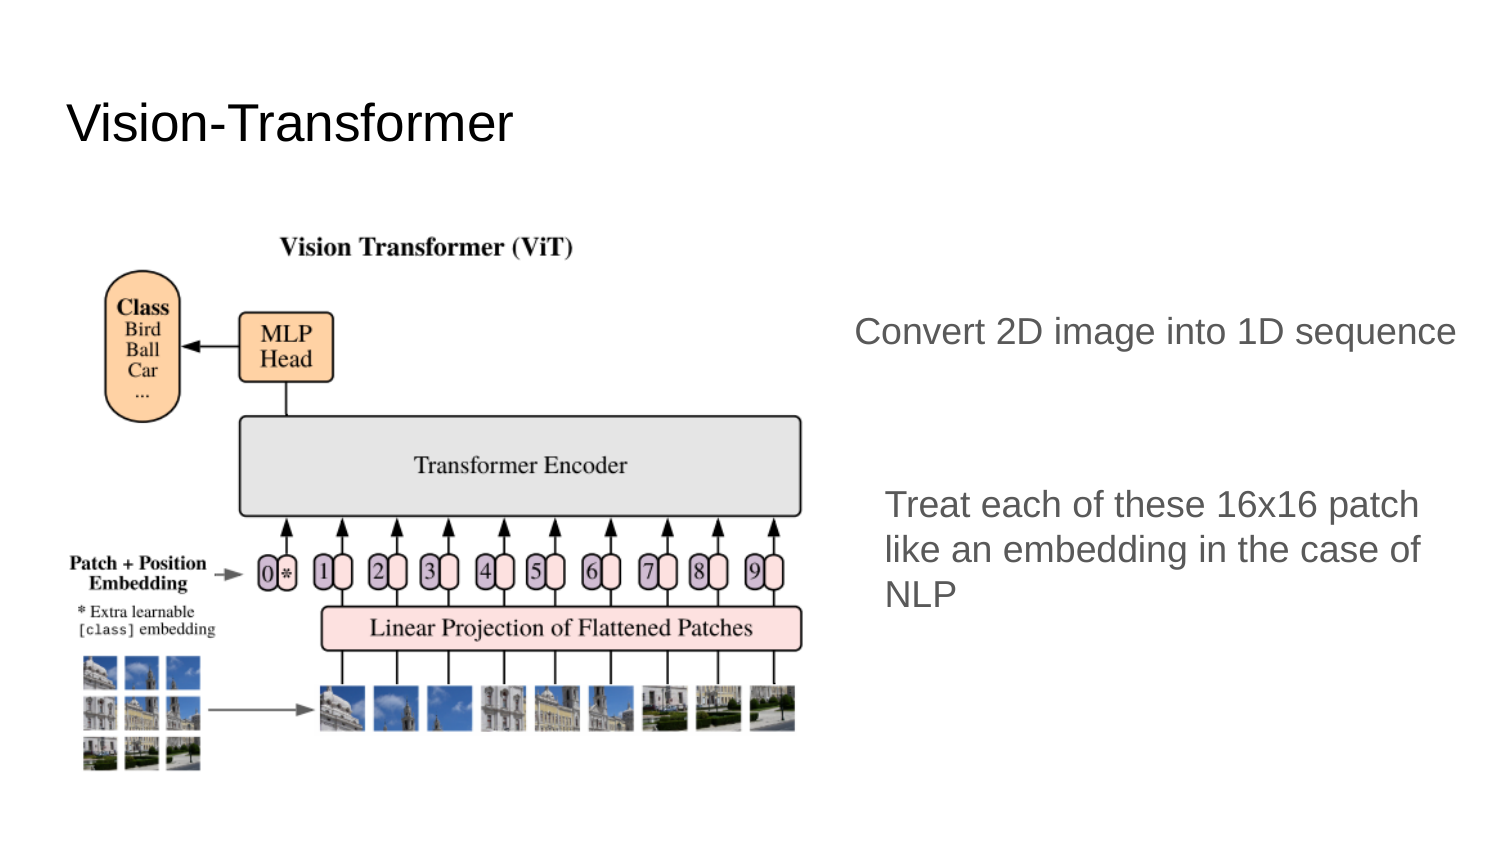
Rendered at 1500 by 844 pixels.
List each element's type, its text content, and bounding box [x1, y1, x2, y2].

text_box Treat each of these 16x16 patch like an embedding in the case of NLP [869, 465, 1472, 654]
title Vision-Transformer [51, 72, 1449, 167]
picture [14, 184, 840, 813]
text_box Convert 2D image into 1D sequence [844, 292, 1500, 367]
